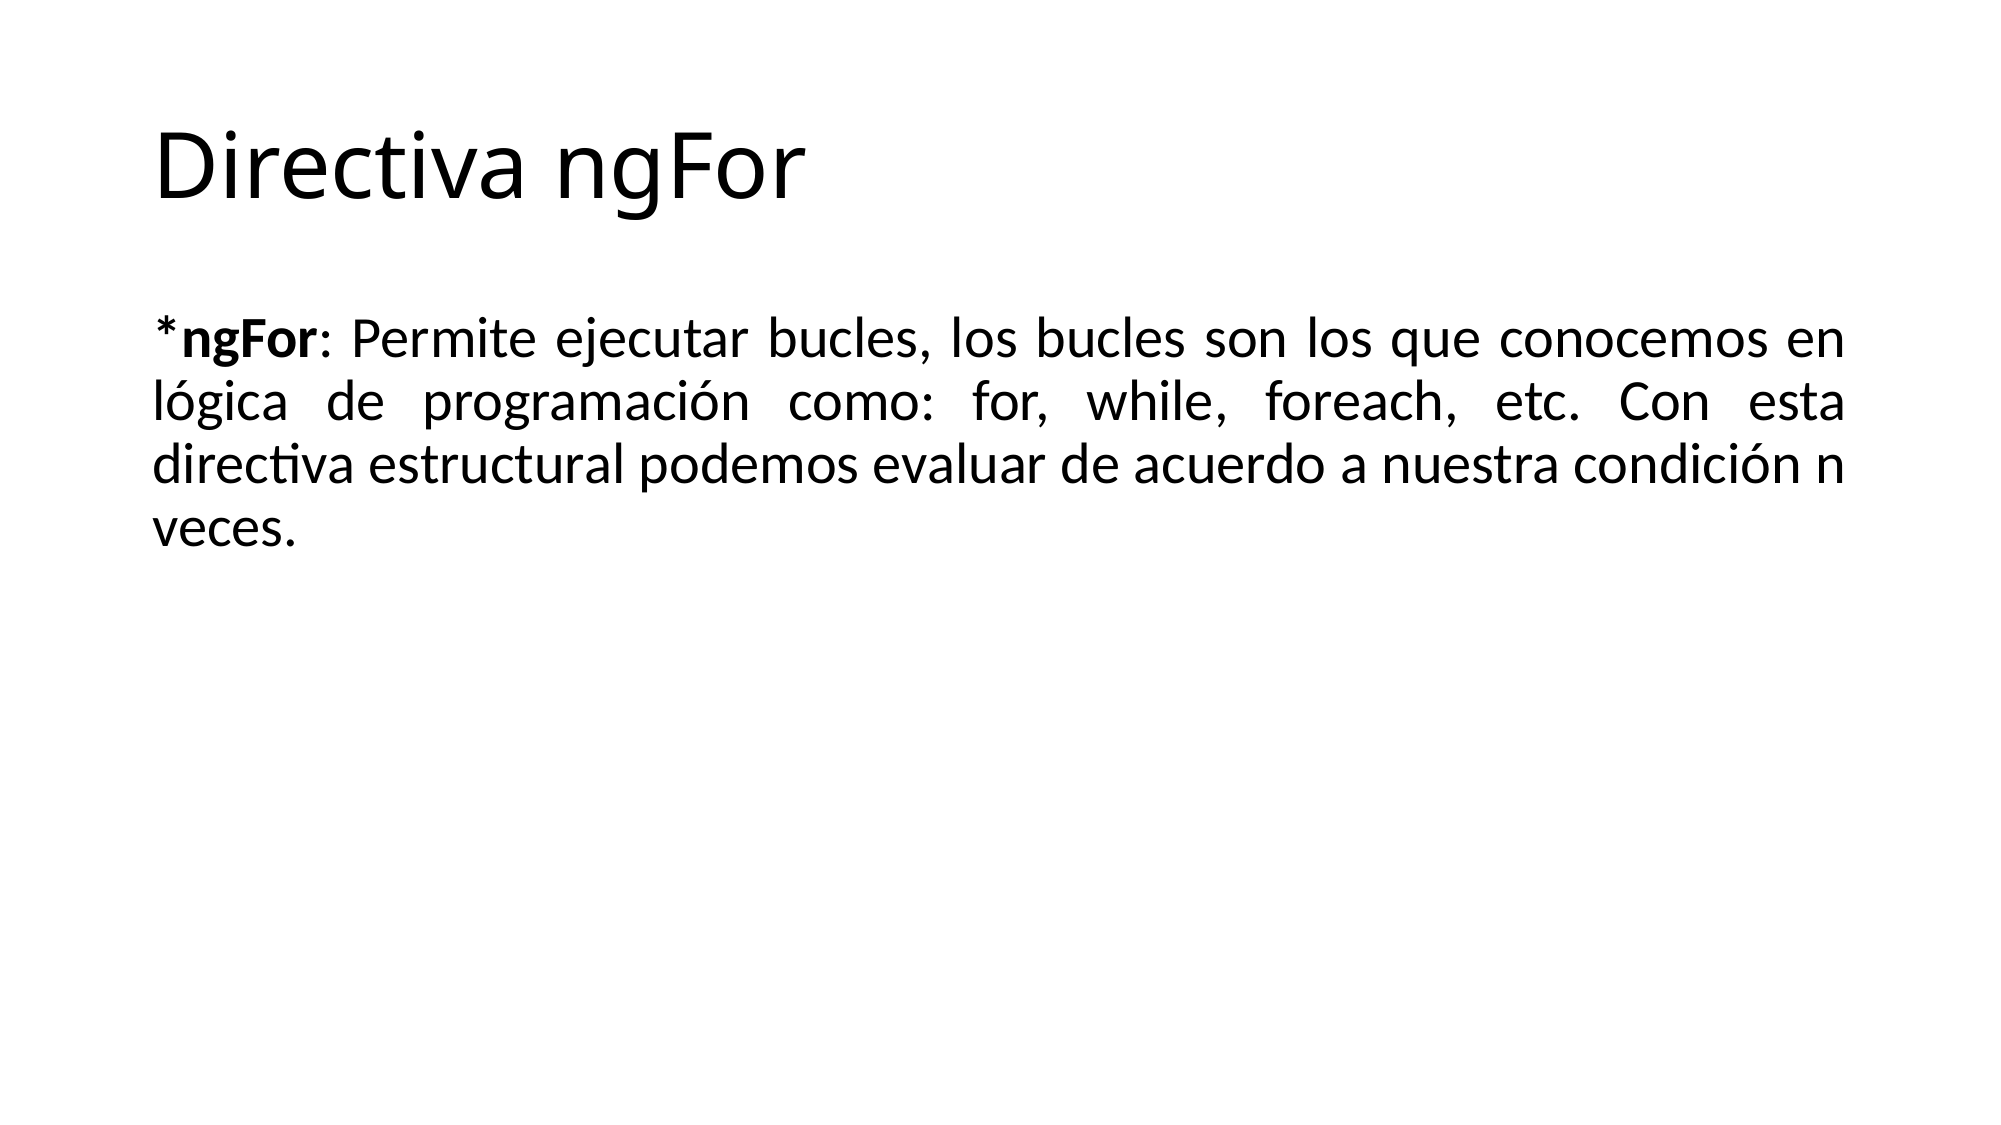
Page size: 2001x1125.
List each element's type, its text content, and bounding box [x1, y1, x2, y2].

title Directiva ngFor [137, 59, 1863, 278]
list *ngFor: Permite ejecutar bucles, los bucles son los que conocemos en lógica de programación como: for, while, foreach, etc. Con esta directiva estructural podemos evaluar de acuerdo a nuestra condición n veces. [137, 299, 1863, 1014]
